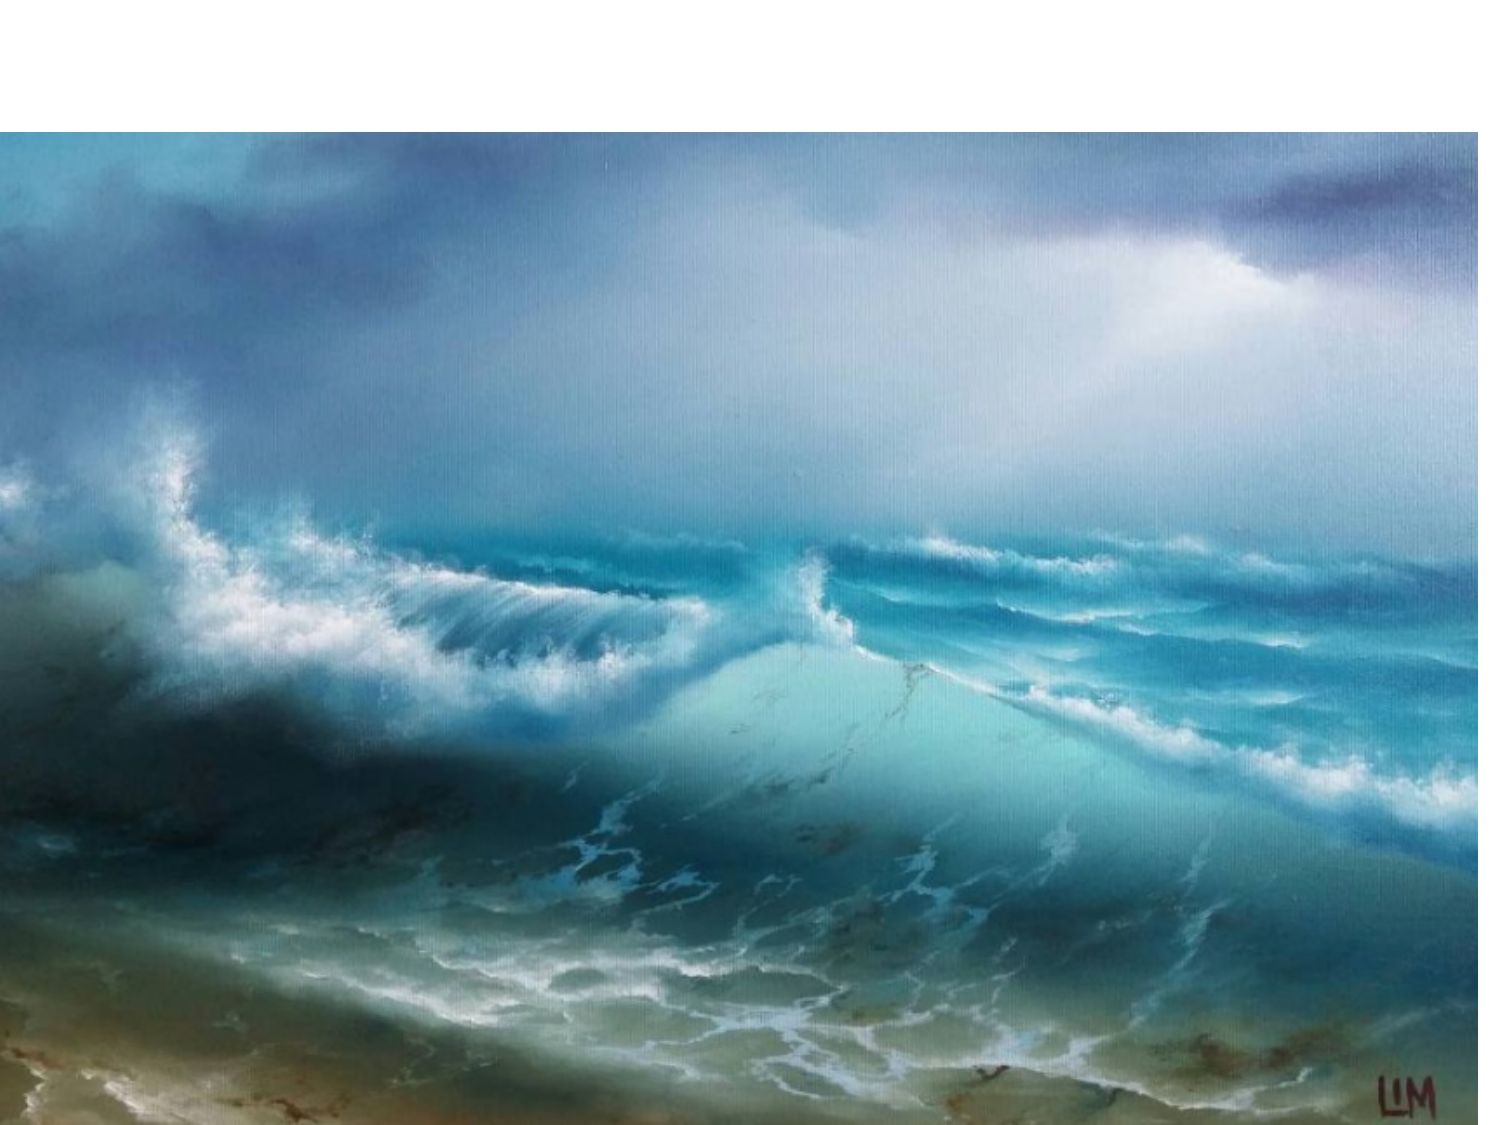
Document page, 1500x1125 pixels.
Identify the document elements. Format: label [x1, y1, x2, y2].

picture [0, 132, 1478, 1125]
